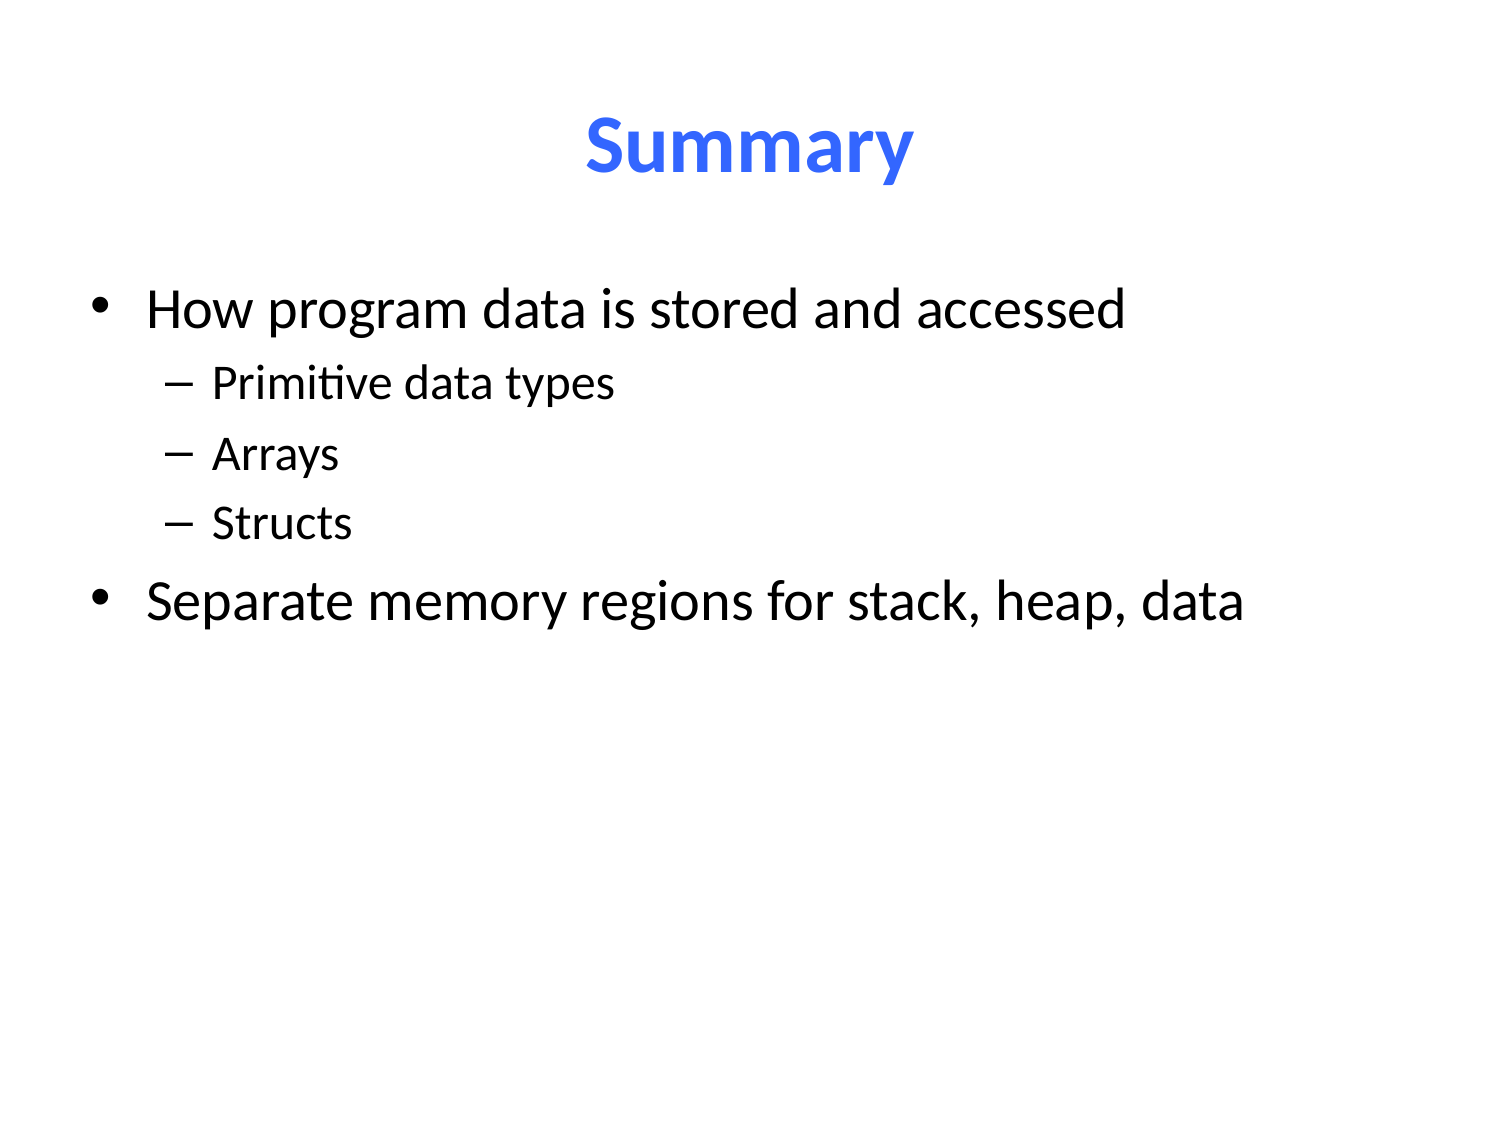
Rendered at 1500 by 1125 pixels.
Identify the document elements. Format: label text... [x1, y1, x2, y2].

list How program data is stored and accessed Primitive data types Arrays Structs Separate memory regions for stack, heap, data [75, 262, 1425, 1005]
title Summary [75, 45, 1425, 233]
